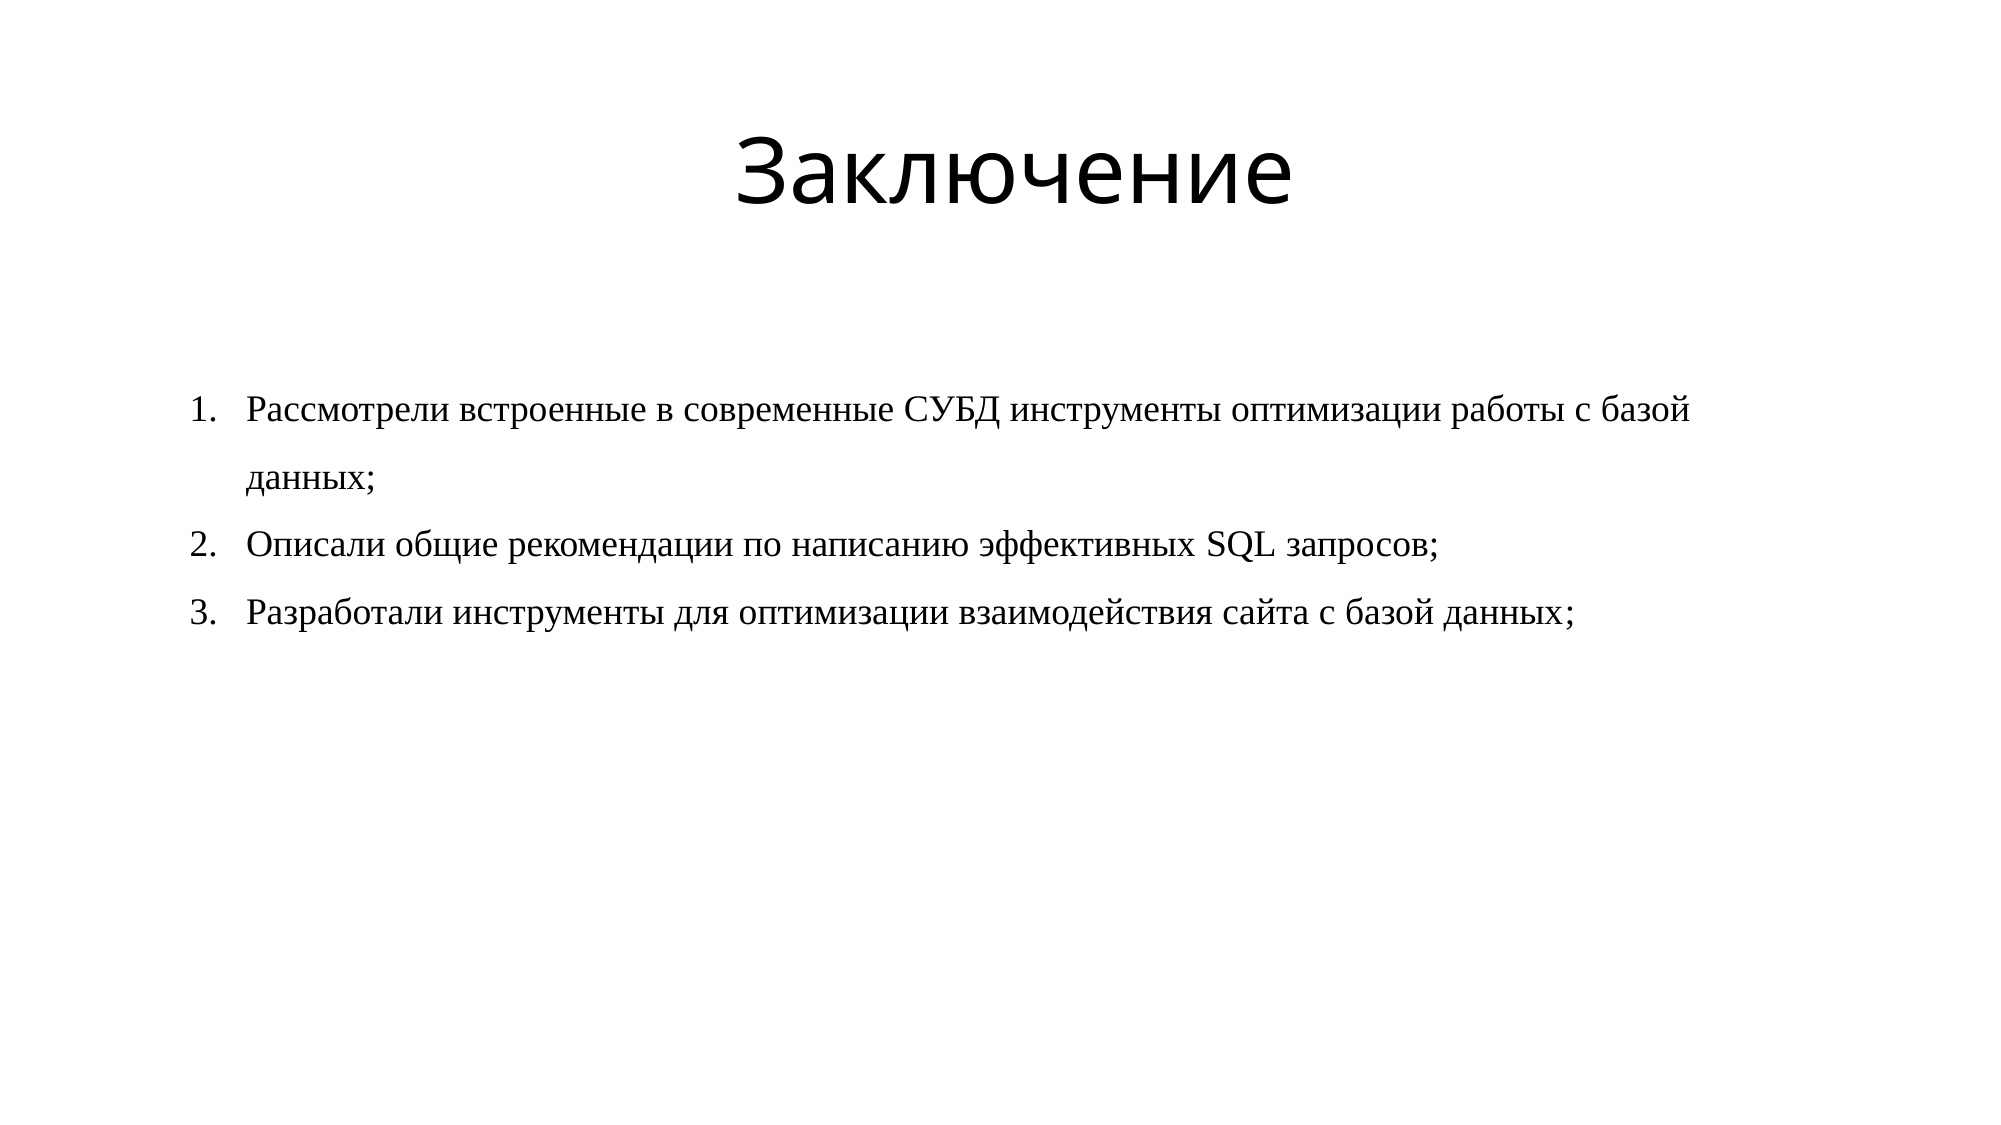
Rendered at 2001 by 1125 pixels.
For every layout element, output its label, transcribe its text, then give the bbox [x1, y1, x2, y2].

text_box Рассмотрели встроенные в современные СУБД инструменты оптимизации работы с базой данных; Описали общие рекомендации по написанию эффективных SQL запросов; Разработали инструменты для оптимизации взаимодействия сайта с базой данных; [99, 354, 1843, 640]
title Заключение [188, 50, 1843, 298]
